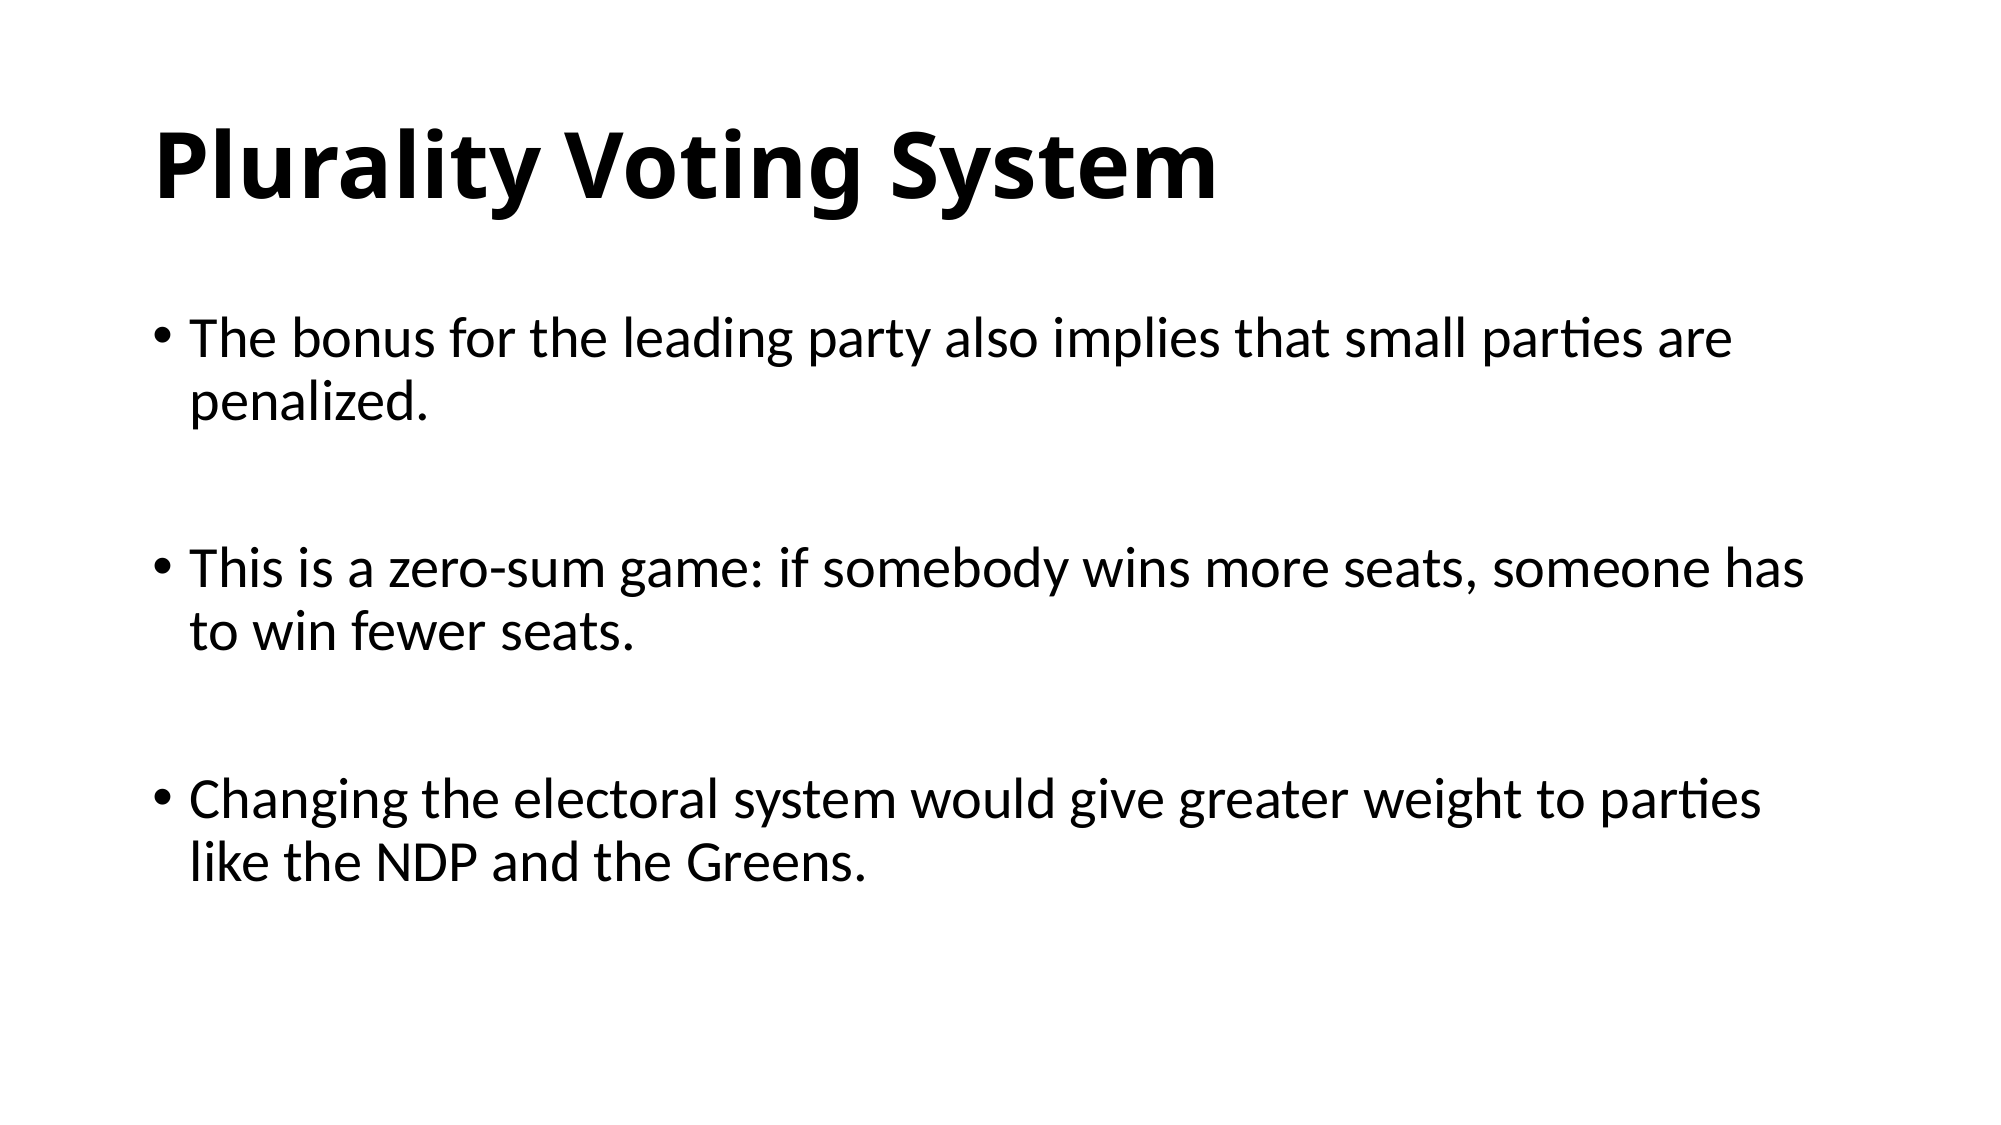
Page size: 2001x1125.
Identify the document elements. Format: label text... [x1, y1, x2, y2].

list The bonus for the leading party also implies that small parties are penalized. This is a zero-sum game: if somebody wins more seats, someone has to win fewer seats. Changing the electoral system would give greater weight to parties like the NDP and the Greens. [137, 299, 1863, 1014]
title Plurality Voting System [137, 59, 1863, 278]
